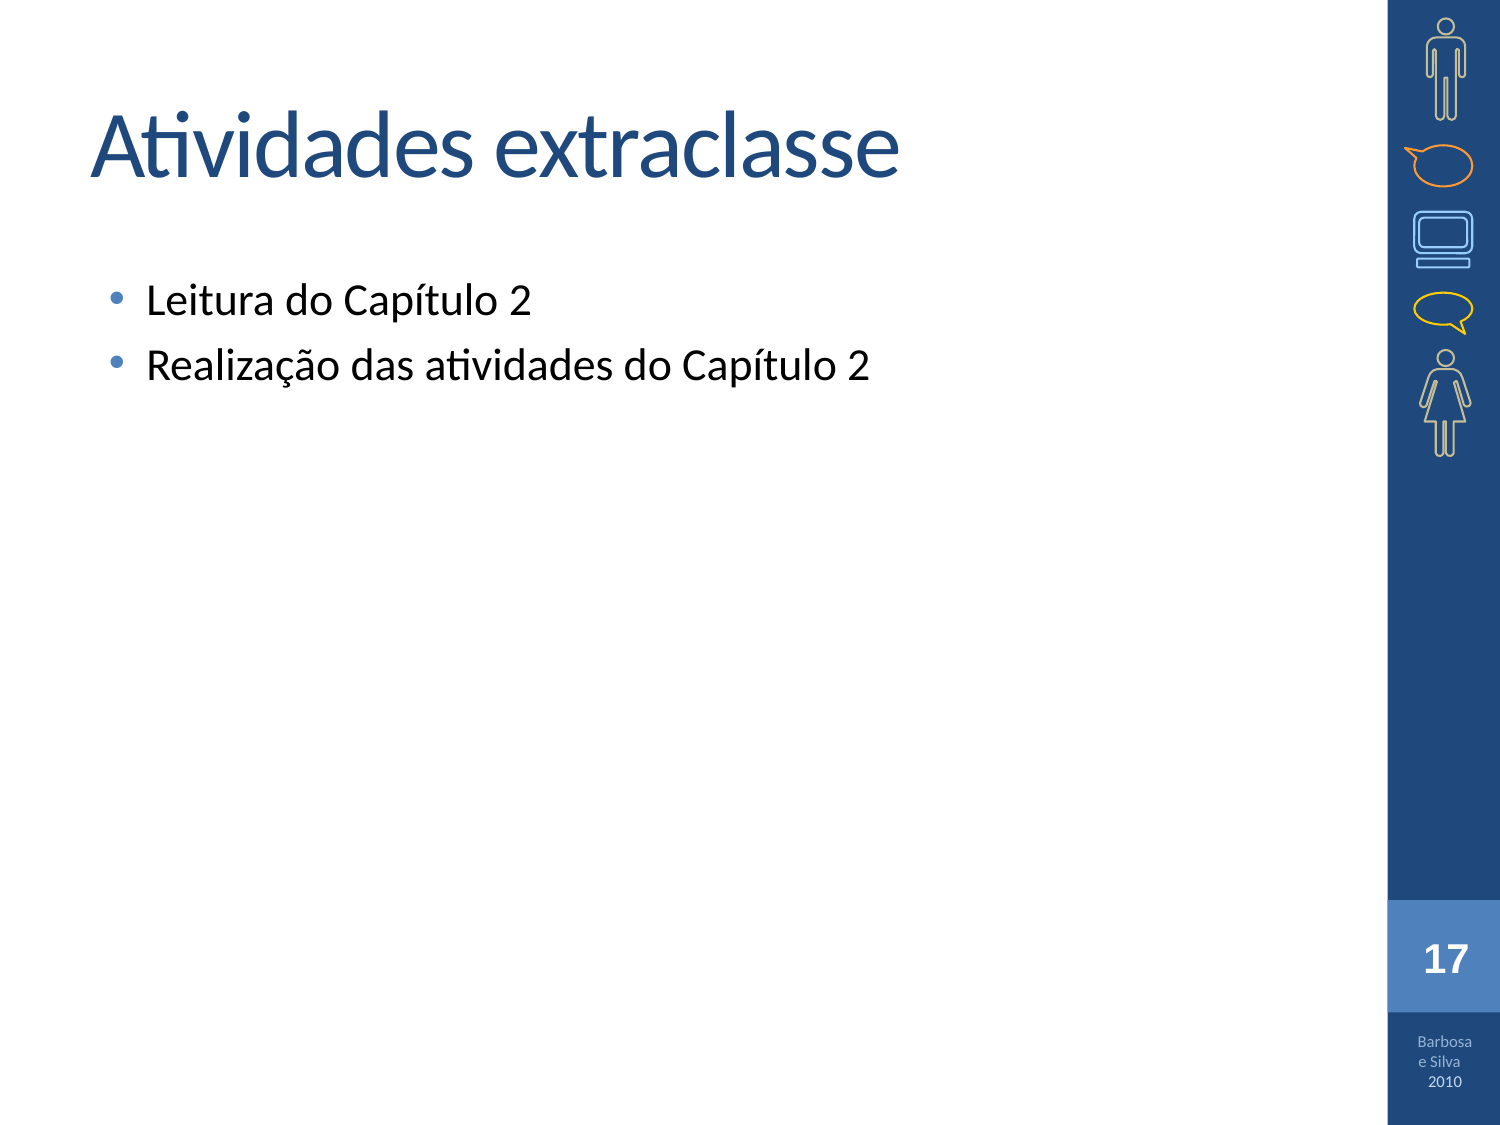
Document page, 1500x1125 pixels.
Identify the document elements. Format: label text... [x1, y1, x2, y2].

list Leitura do Capítulo 2 Realização das atividades do Capítulo 2 [74, 262, 1326, 1051]
title Atividades extraclasse [75, 45, 1325, 233]
